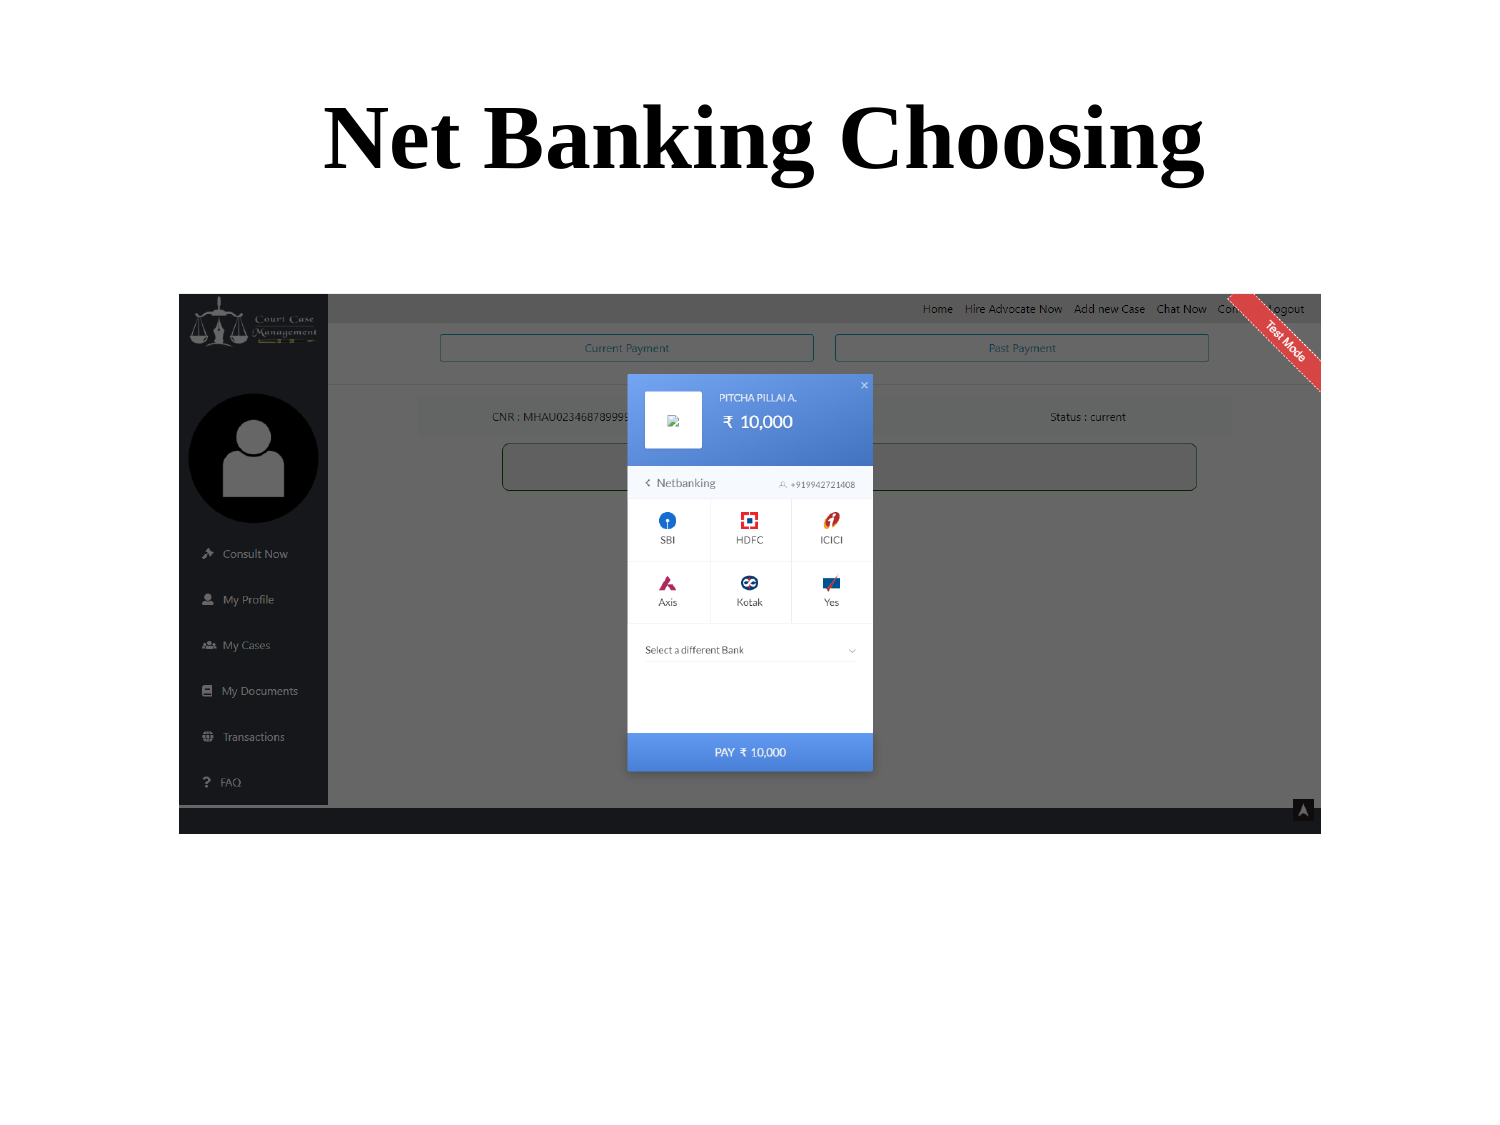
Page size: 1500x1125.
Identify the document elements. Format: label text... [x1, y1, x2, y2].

picture [178, 291, 1321, 834]
title Net Banking Choosing [321, 75, 1225, 266]
